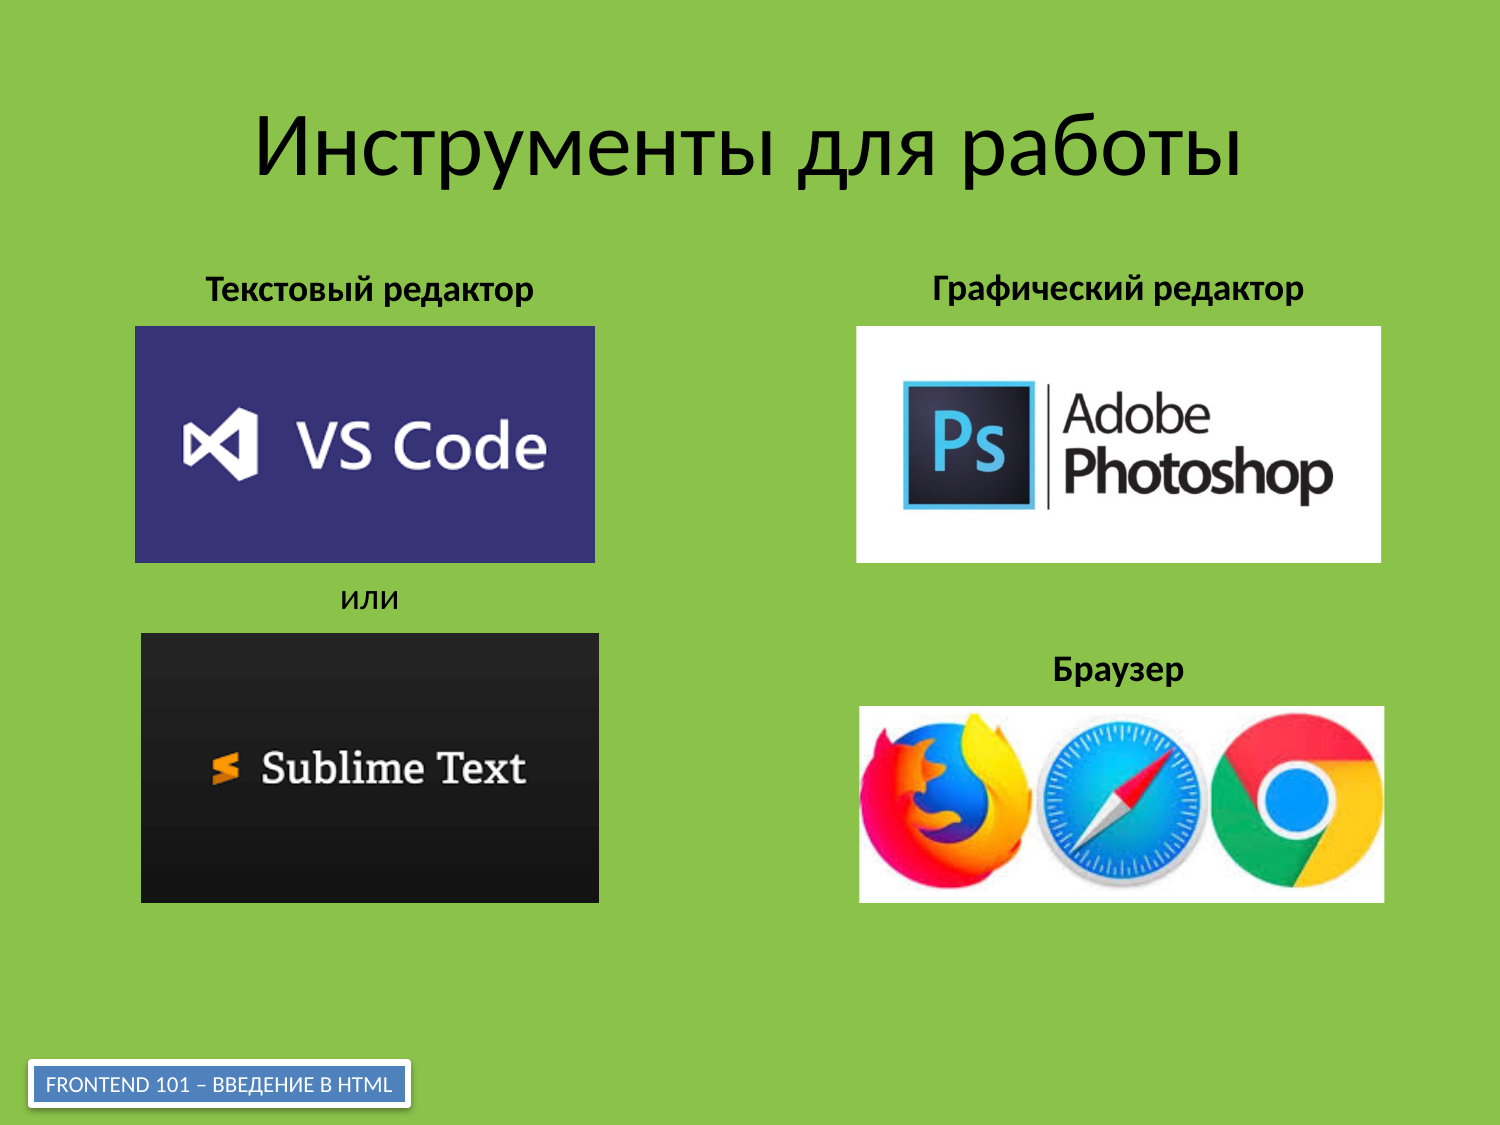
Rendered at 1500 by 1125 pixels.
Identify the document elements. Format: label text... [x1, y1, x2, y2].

text_box Графический редактор [918, 255, 1320, 316]
title Инструменты для работы [75, 45, 1425, 233]
text_box или [325, 572, 415, 625]
picture [855, 325, 1382, 563]
picture [135, 325, 596, 563]
text_box Текстовый редактор [190, 256, 550, 317]
text_box FRONTEND 101 – ВВЕДЕНИЕ В HTML [28, 1059, 411, 1108]
text_box Браузер [1038, 636, 1200, 697]
picture [859, 706, 1385, 903]
picture [140, 633, 600, 903]
